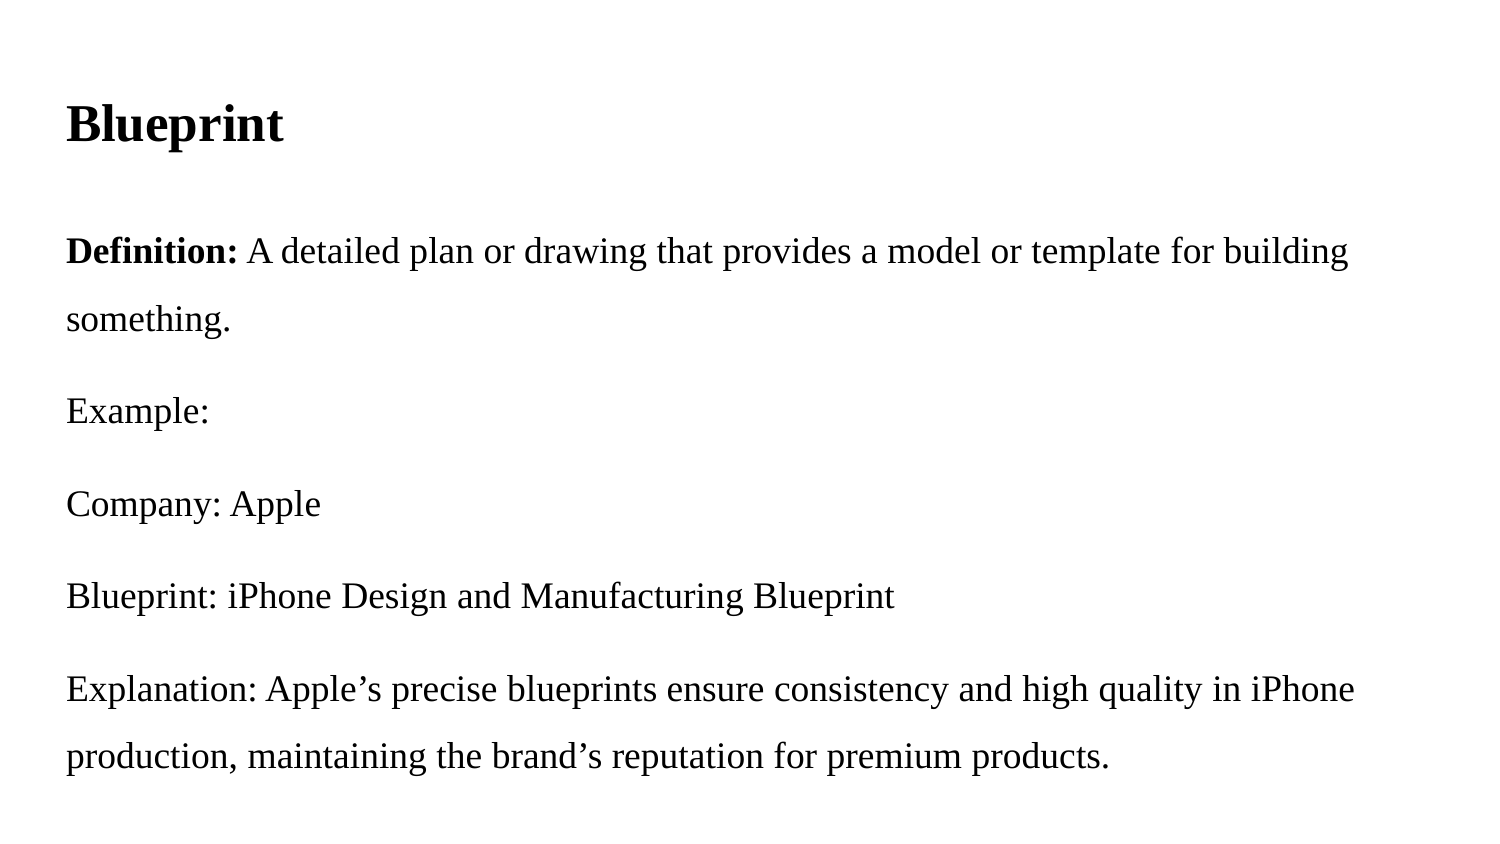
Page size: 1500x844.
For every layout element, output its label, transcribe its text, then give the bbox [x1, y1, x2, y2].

title Blueprint [51, 72, 1449, 167]
list Definition: A detailed plan or drawing that provides a model or template for building something. Example: Company: Apple Blueprint: iPhone Design and Manufacturing Blueprint Explanation: Apple’s precise blueprints ensure consistency and high quality in iPhone production, maintaining the brand’s reputation for premium products. [51, 189, 1460, 792]
